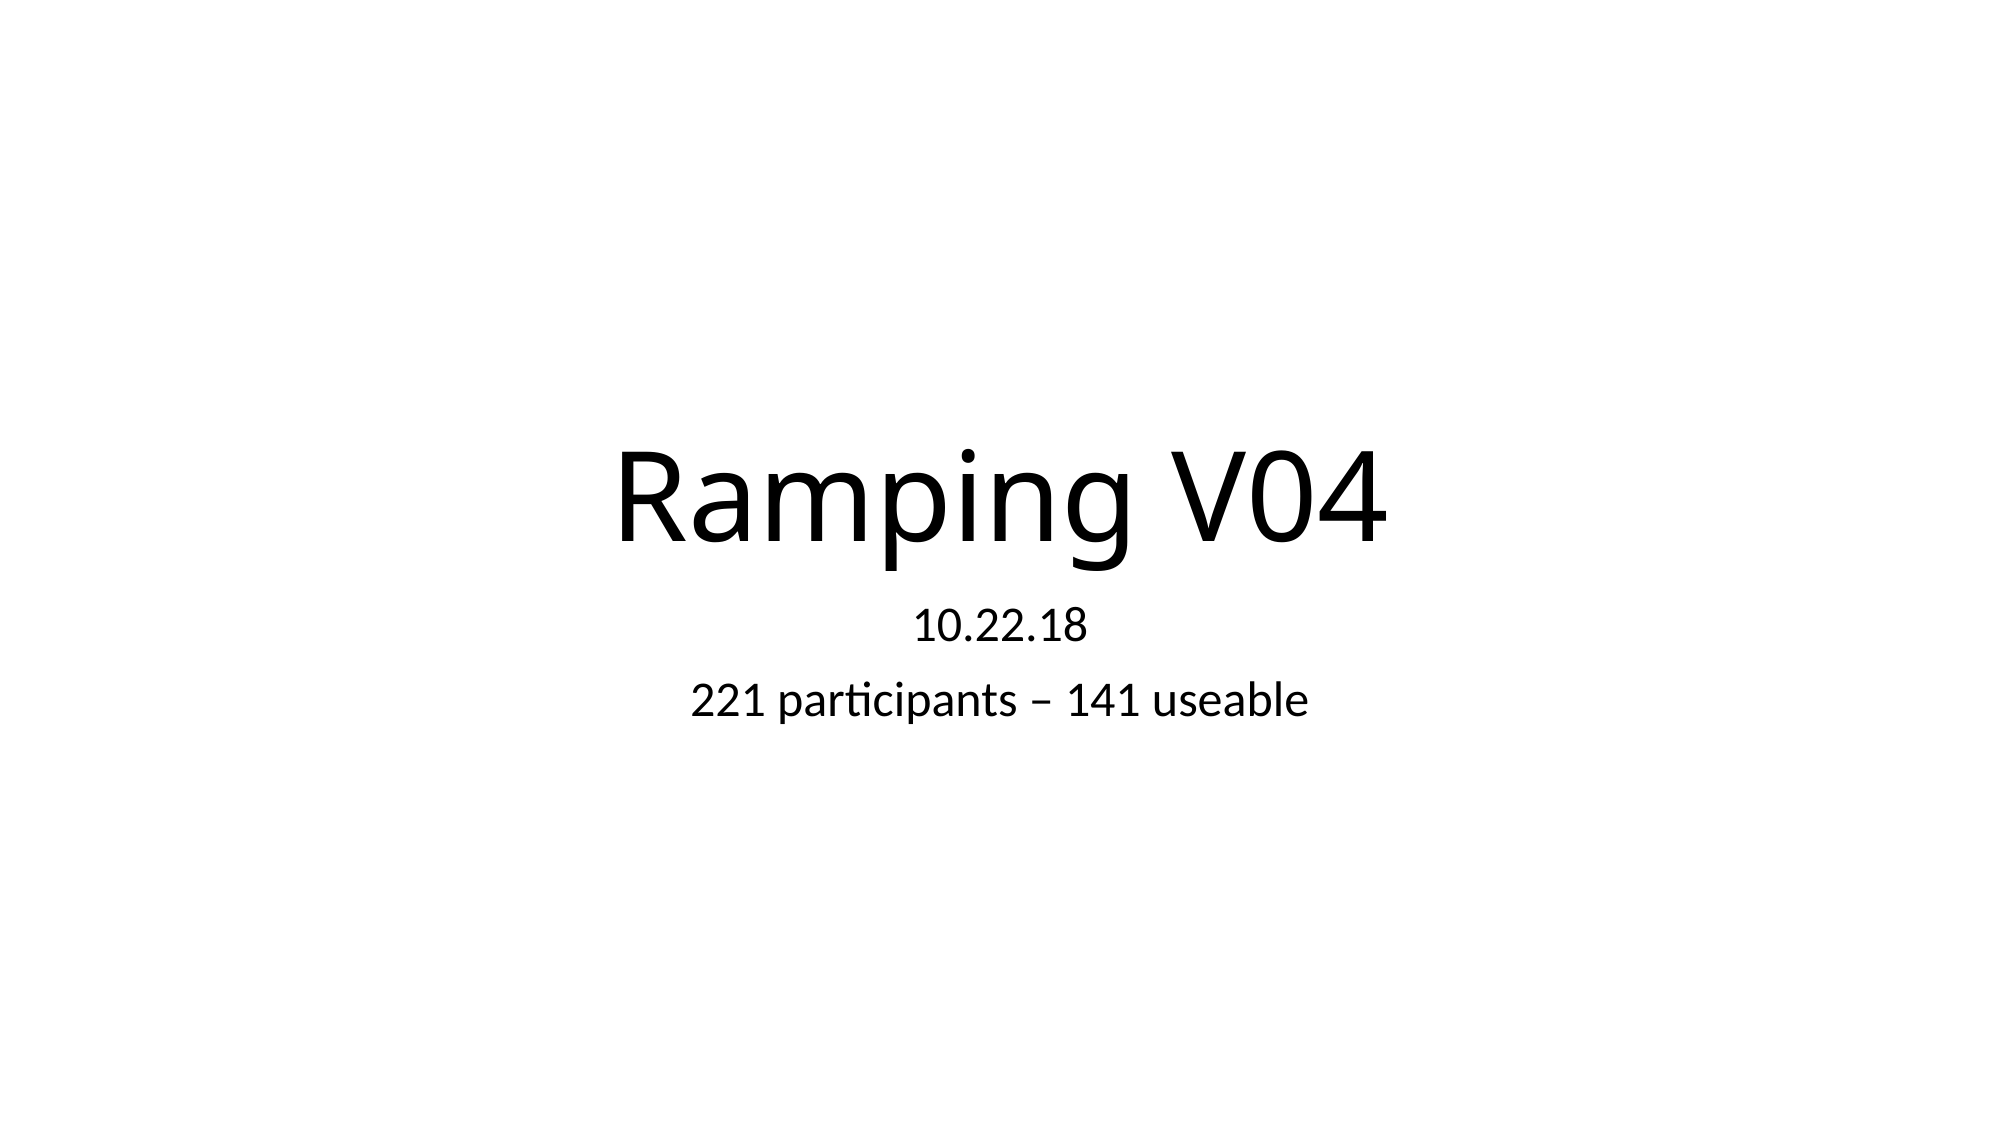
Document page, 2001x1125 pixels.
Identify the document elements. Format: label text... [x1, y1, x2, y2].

subtitle 10.22.18 221 participants – 141 useable [249, 590, 1750, 863]
title Ramping V04 [249, 184, 1750, 576]
